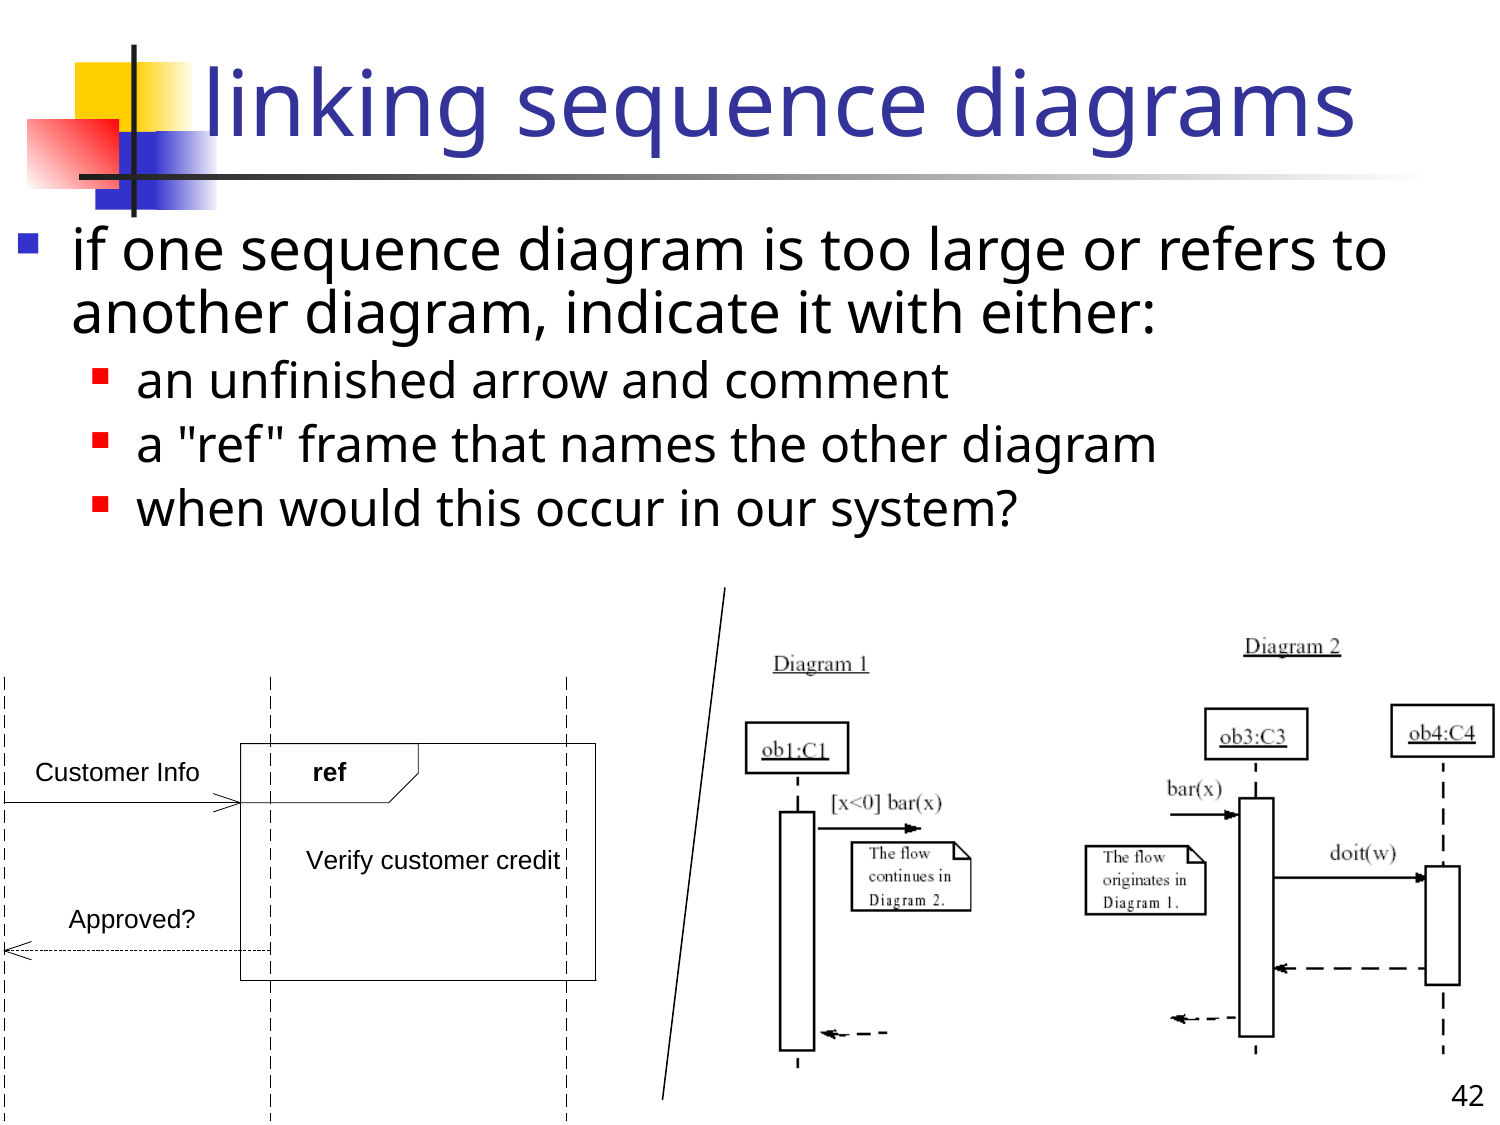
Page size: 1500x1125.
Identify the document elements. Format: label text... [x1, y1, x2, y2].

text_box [0, 672, 600, 1125]
list if one sequence diagram is too large or refers to another diagram, indicate it with either: an unfinished arrow and comment a "ref" frame that names the other diagram when would this occur in our system? [0, 212, 1500, 1125]
title linking sequence diagrams [187, 24, 1468, 163]
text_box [735, 637, 1500, 1072]
